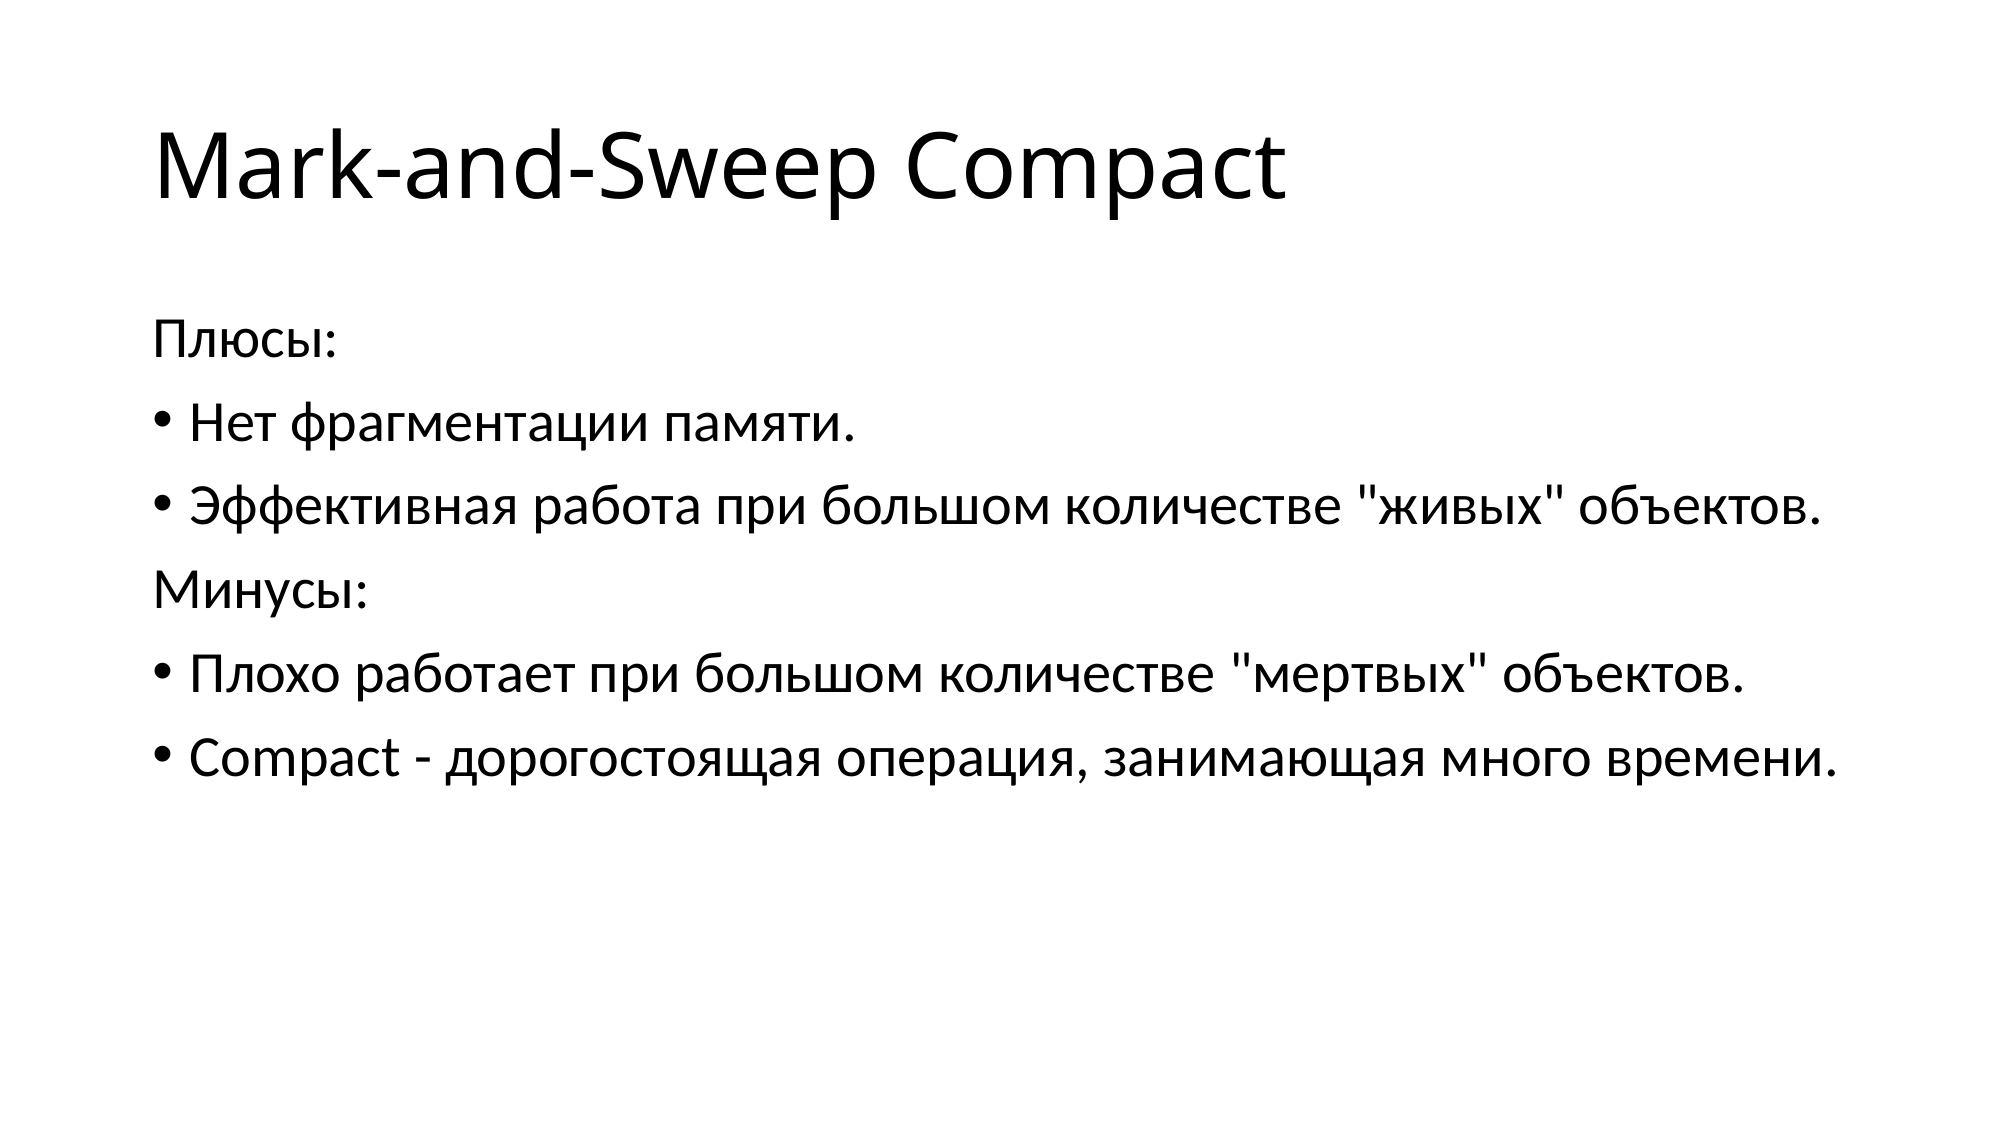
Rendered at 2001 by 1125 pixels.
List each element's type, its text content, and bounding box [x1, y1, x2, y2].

list Плюсы: Нет фрагментации памяти. Эффективная работа при большом количестве "живых" объектов. Минусы: Плохо работает при большом количестве "мертвых" объектов. Compact - дорогостоящая операция, занимающая много времени. [137, 299, 1863, 1014]
title Mark-and-Sweep Compact [137, 59, 1863, 278]
